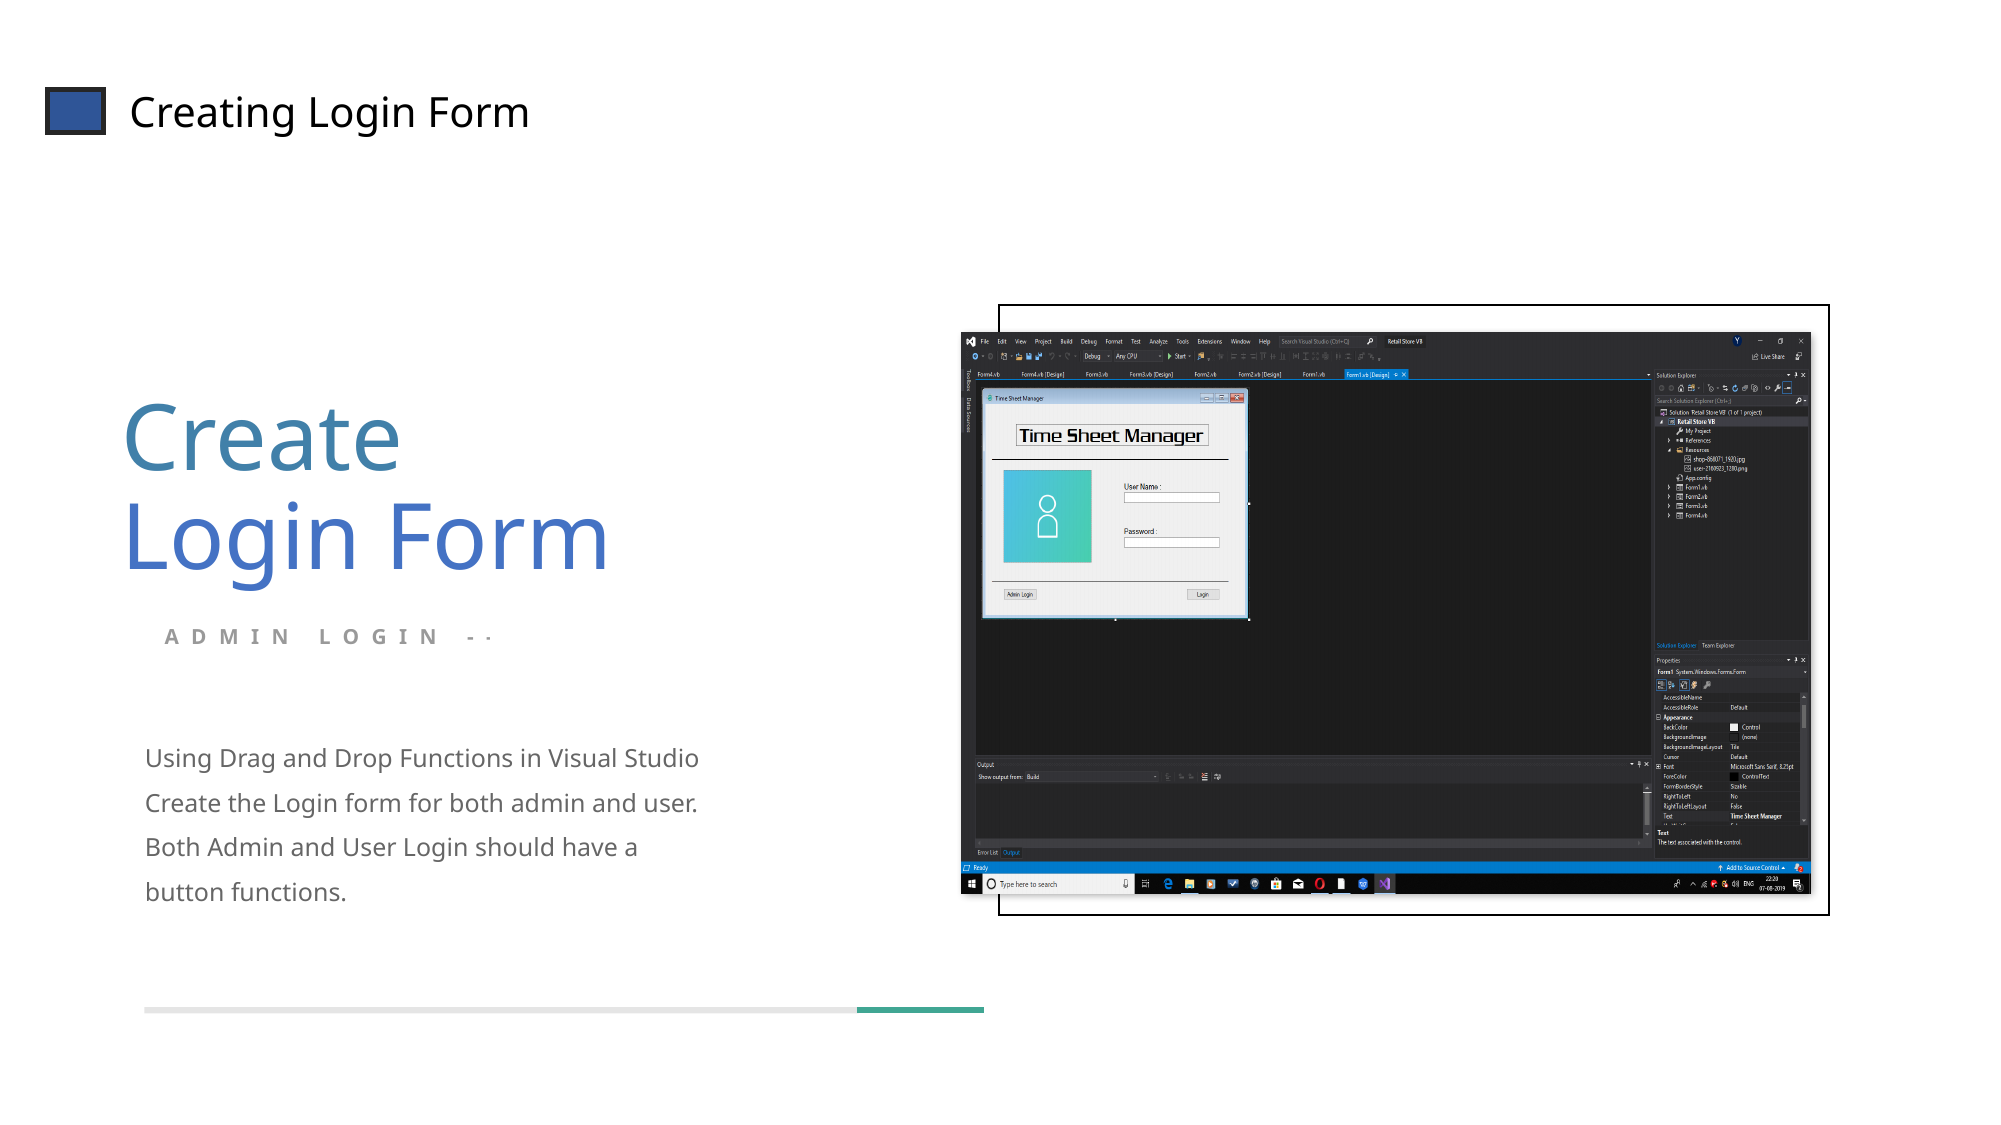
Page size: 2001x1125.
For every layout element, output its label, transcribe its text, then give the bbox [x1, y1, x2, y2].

text_box Create Login Form [106, 384, 628, 597]
text_box [46, 89, 104, 133]
text_box Creating Login Form [114, 78, 546, 143]
text_box [998, 304, 1830, 916]
picture [961, 332, 1811, 894]
text_box ADMIN LOGIN ------ USER LOGIN [149, 619, 854, 657]
text_box Using Drag and Drop Functions in Visual Studio Create the Login form for both admin and user. Both Admin and User Login should have a button functions. [130, 719, 729, 915]
